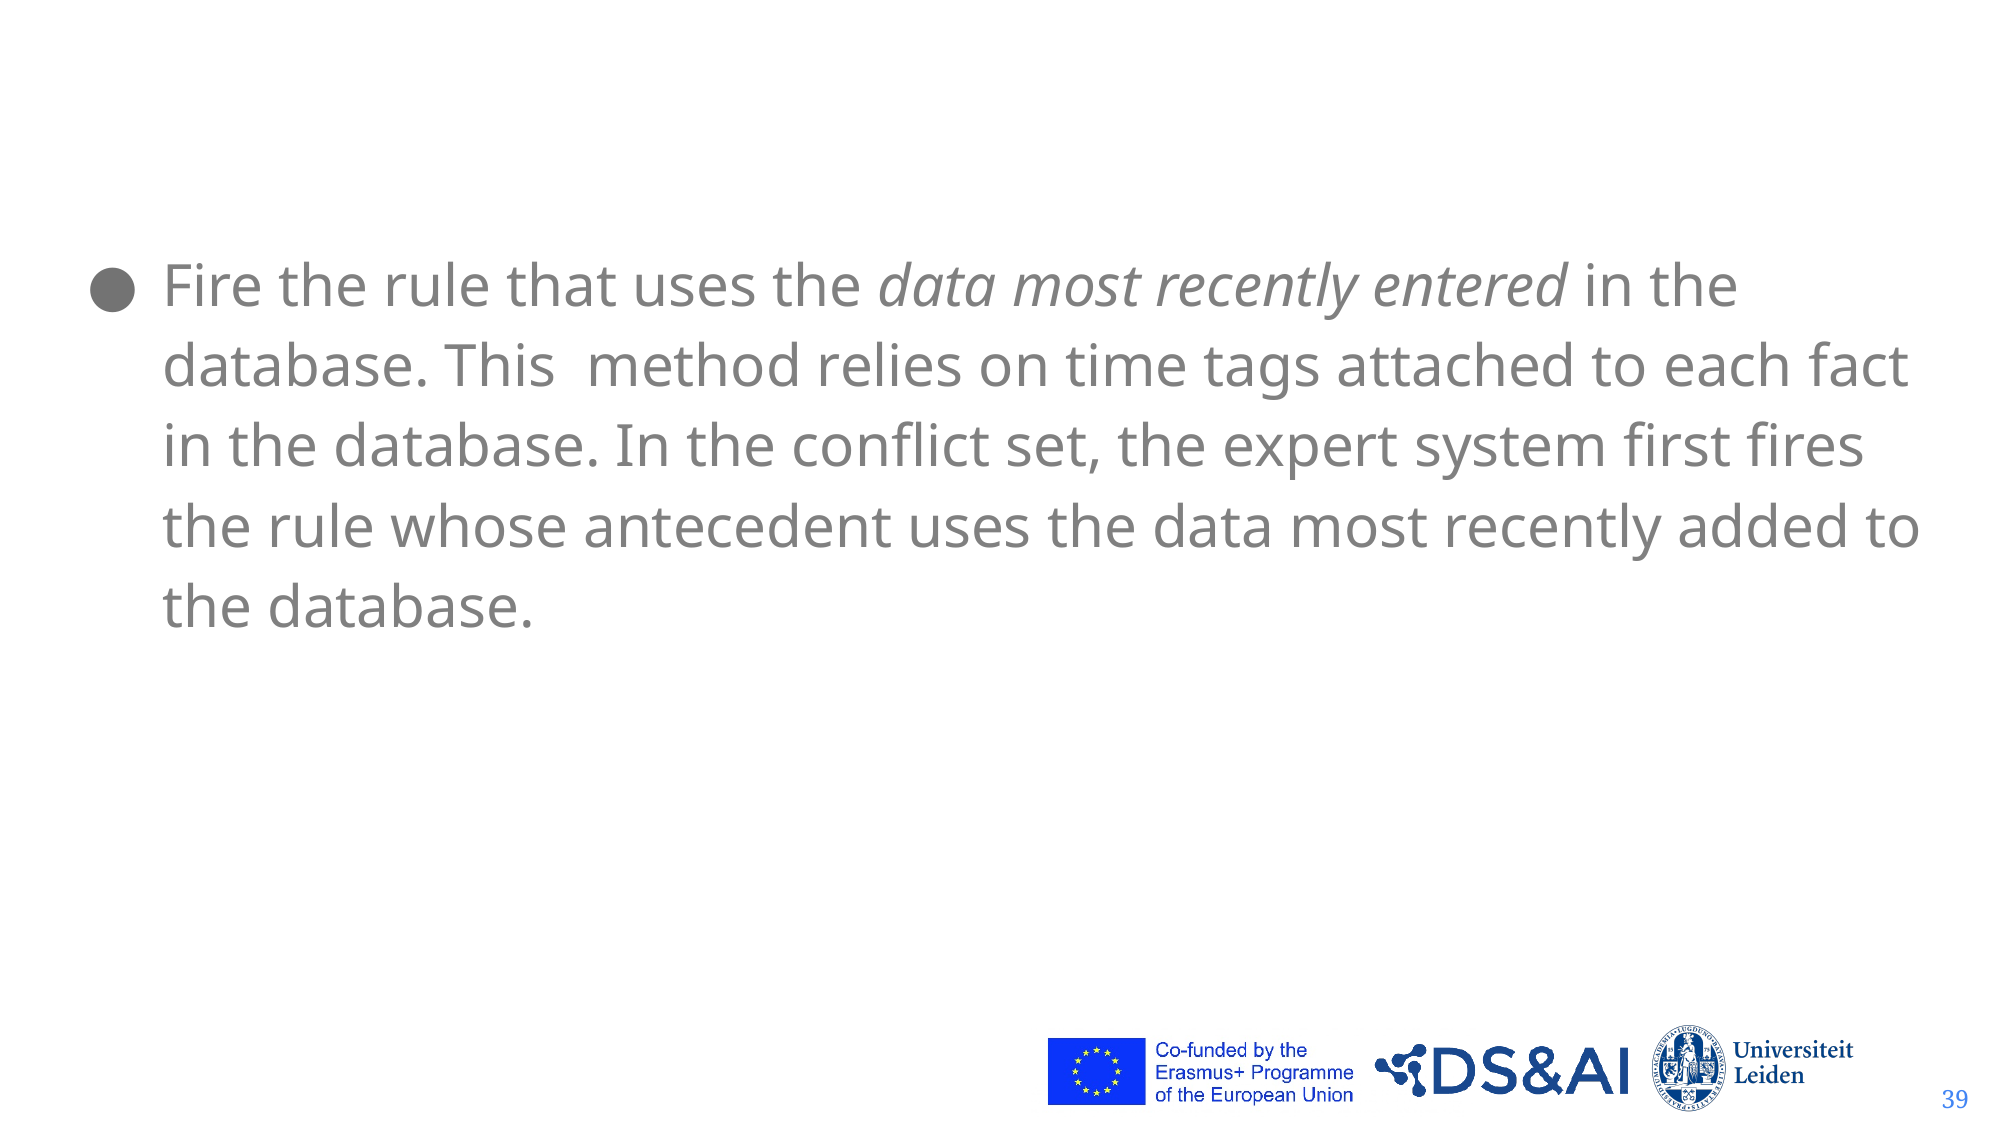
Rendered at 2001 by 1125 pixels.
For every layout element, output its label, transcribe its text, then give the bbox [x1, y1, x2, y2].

slide_number 39 [1864, 1038, 1985, 1125]
picture [1031, 1013, 1857, 1125]
list Fire the rule that uses the data most recently entered in the database. This method relies on time tags attached to each fact in the database. In the conflict set, the expert system first fires the rule whose antecedent uses the data most recently added to the database. [47, 222, 1953, 1013]
